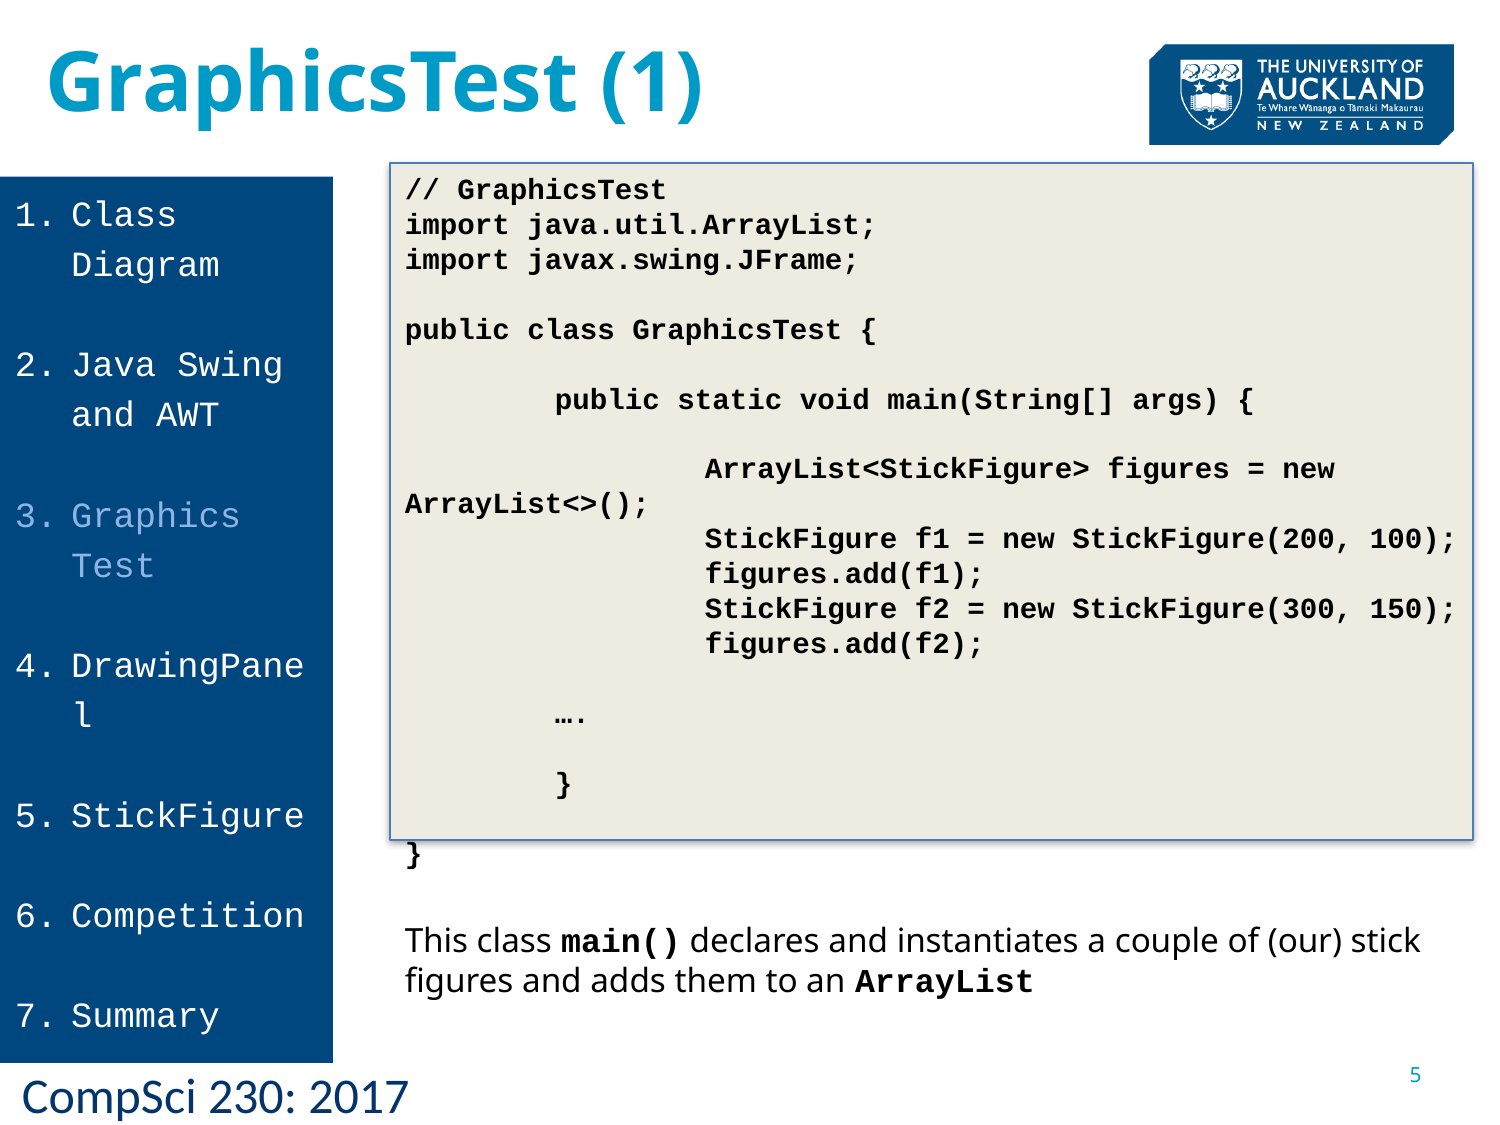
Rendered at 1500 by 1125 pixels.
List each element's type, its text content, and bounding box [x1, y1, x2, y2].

picture [1149, 44, 1454, 145]
slide_number 5 [1394, 1054, 1500, 1125]
list Class Diagram Java Swing and AWT Graphics Test DrawingPanel StickFigure Competition Summary [0, 176, 333, 1063]
text_box GraphicsTest (1) [30, 21, 1100, 139]
list // GraphicsTest import java.util.ArrayList; import javax.swing.JFrame; public class GraphicsTest { public static void main(String[] args) { ArrayList<StickFigure> figures = new ArrayList<>(); StickFigure f1 = new StickFigure(200, 100); figures.add(f1); StickFigure f2 = new StickFigure(300, 150); figures.add(f2); …. } } This class main() declares and instantiates a couple of (our) stick figures and adds them to an ArrayList [390, 162, 1484, 1033]
